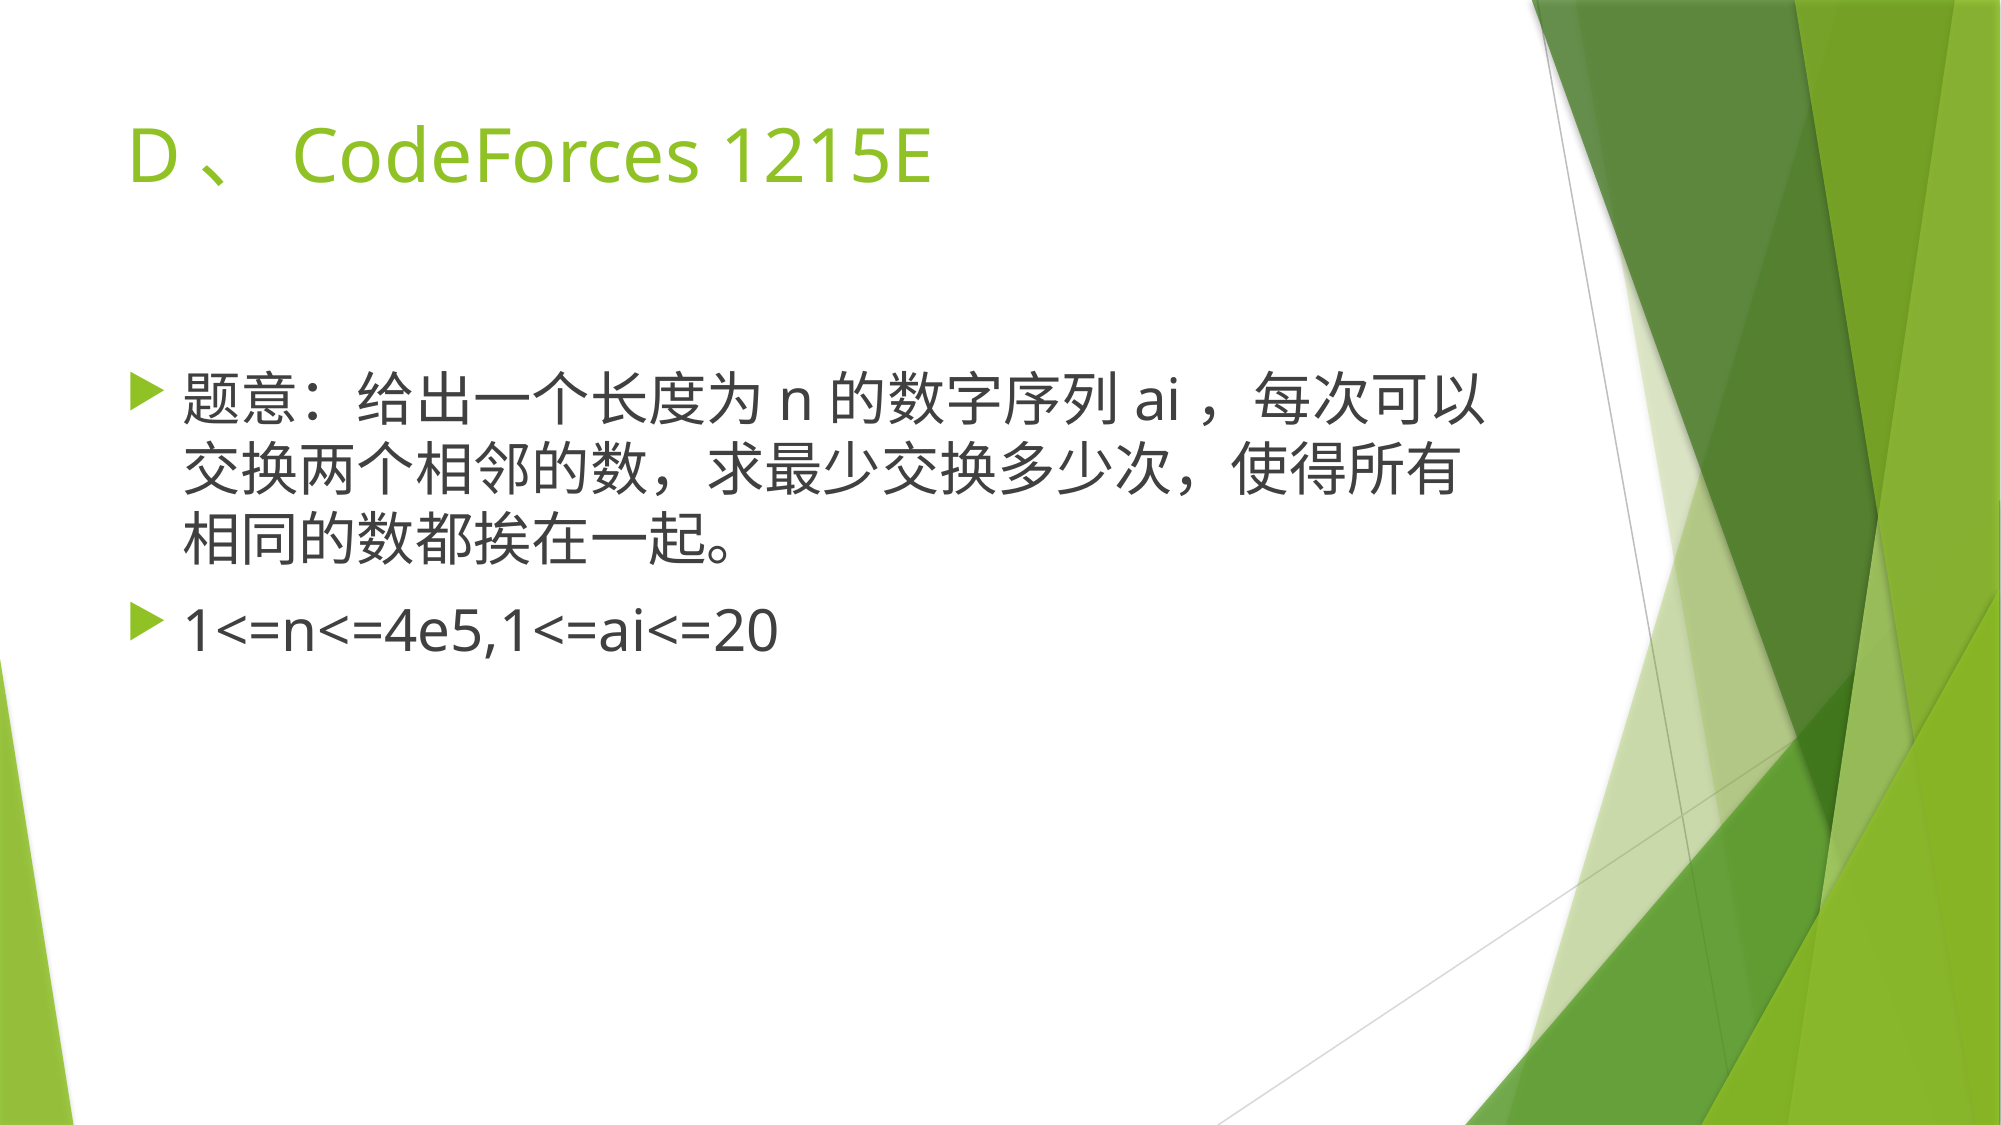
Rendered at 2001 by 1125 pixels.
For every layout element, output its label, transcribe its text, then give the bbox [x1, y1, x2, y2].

title D、CodeForces 1215E [111, 99, 1522, 317]
list 题意：给出一个长度为n的数字序列ai，每次可以交换两个相邻的数，求最少交换多少次，使得所有相同的数都挨在一起。 1<=n<=4e5,1<=ai<=20 [111, 354, 1522, 992]
